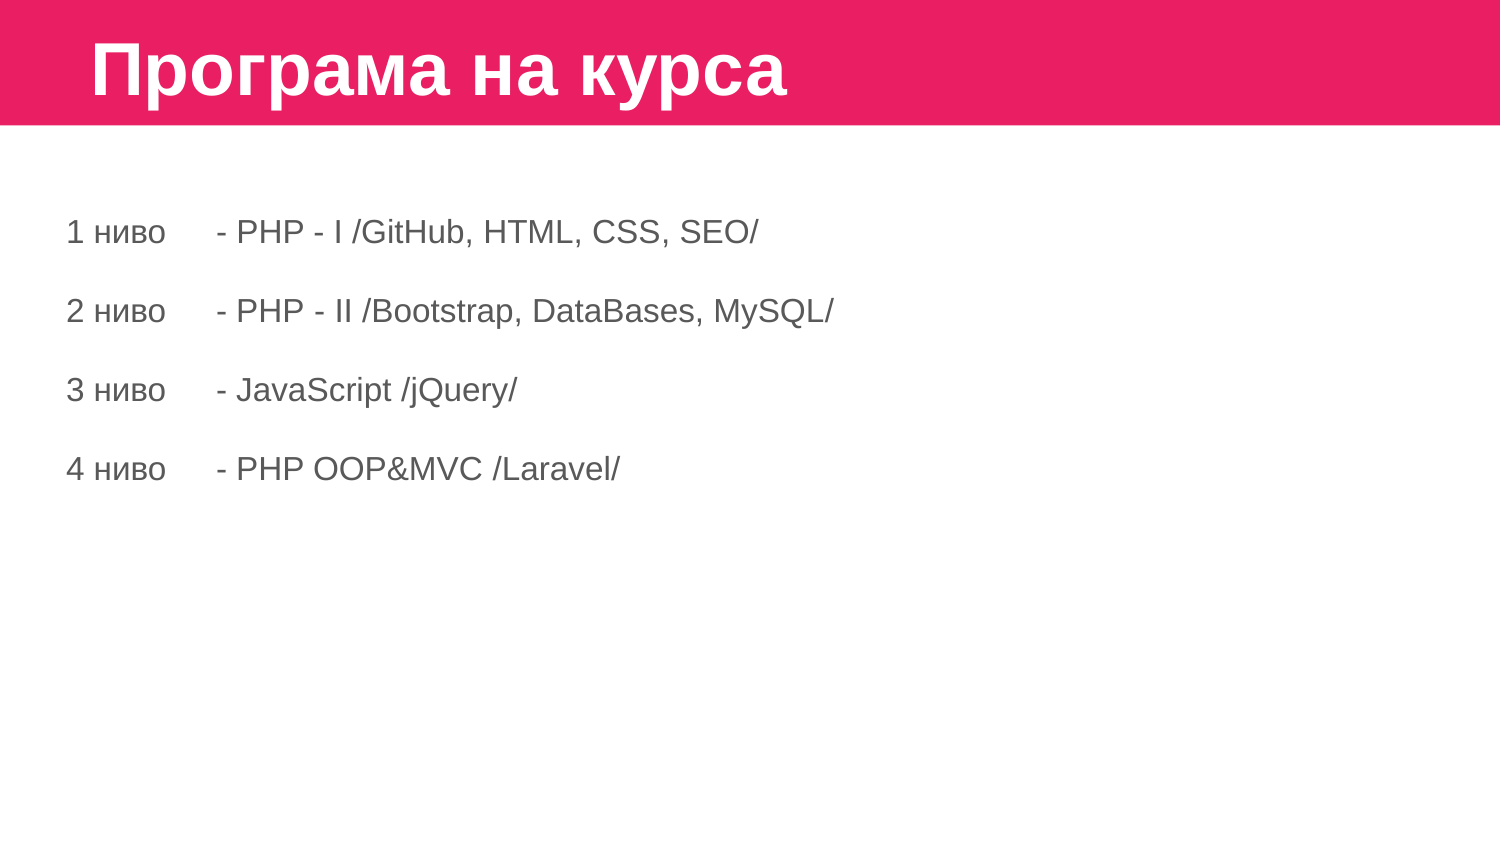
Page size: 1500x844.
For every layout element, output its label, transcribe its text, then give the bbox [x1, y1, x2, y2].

list 1 ниво - PHP - I /GitHub, HTML, CSS, SEO/ 2 ниво - PHP - II /Bootstrap, DataBases, MySQL/ 3 ниво - JavaScript /jQuery/ 4 ниво - PHP OOP&MVC /Laravel/ [51, 189, 1449, 750]
text_box [0, 0, 1500, 126]
text_box Програма на курса [0, 4, 1117, 121]
